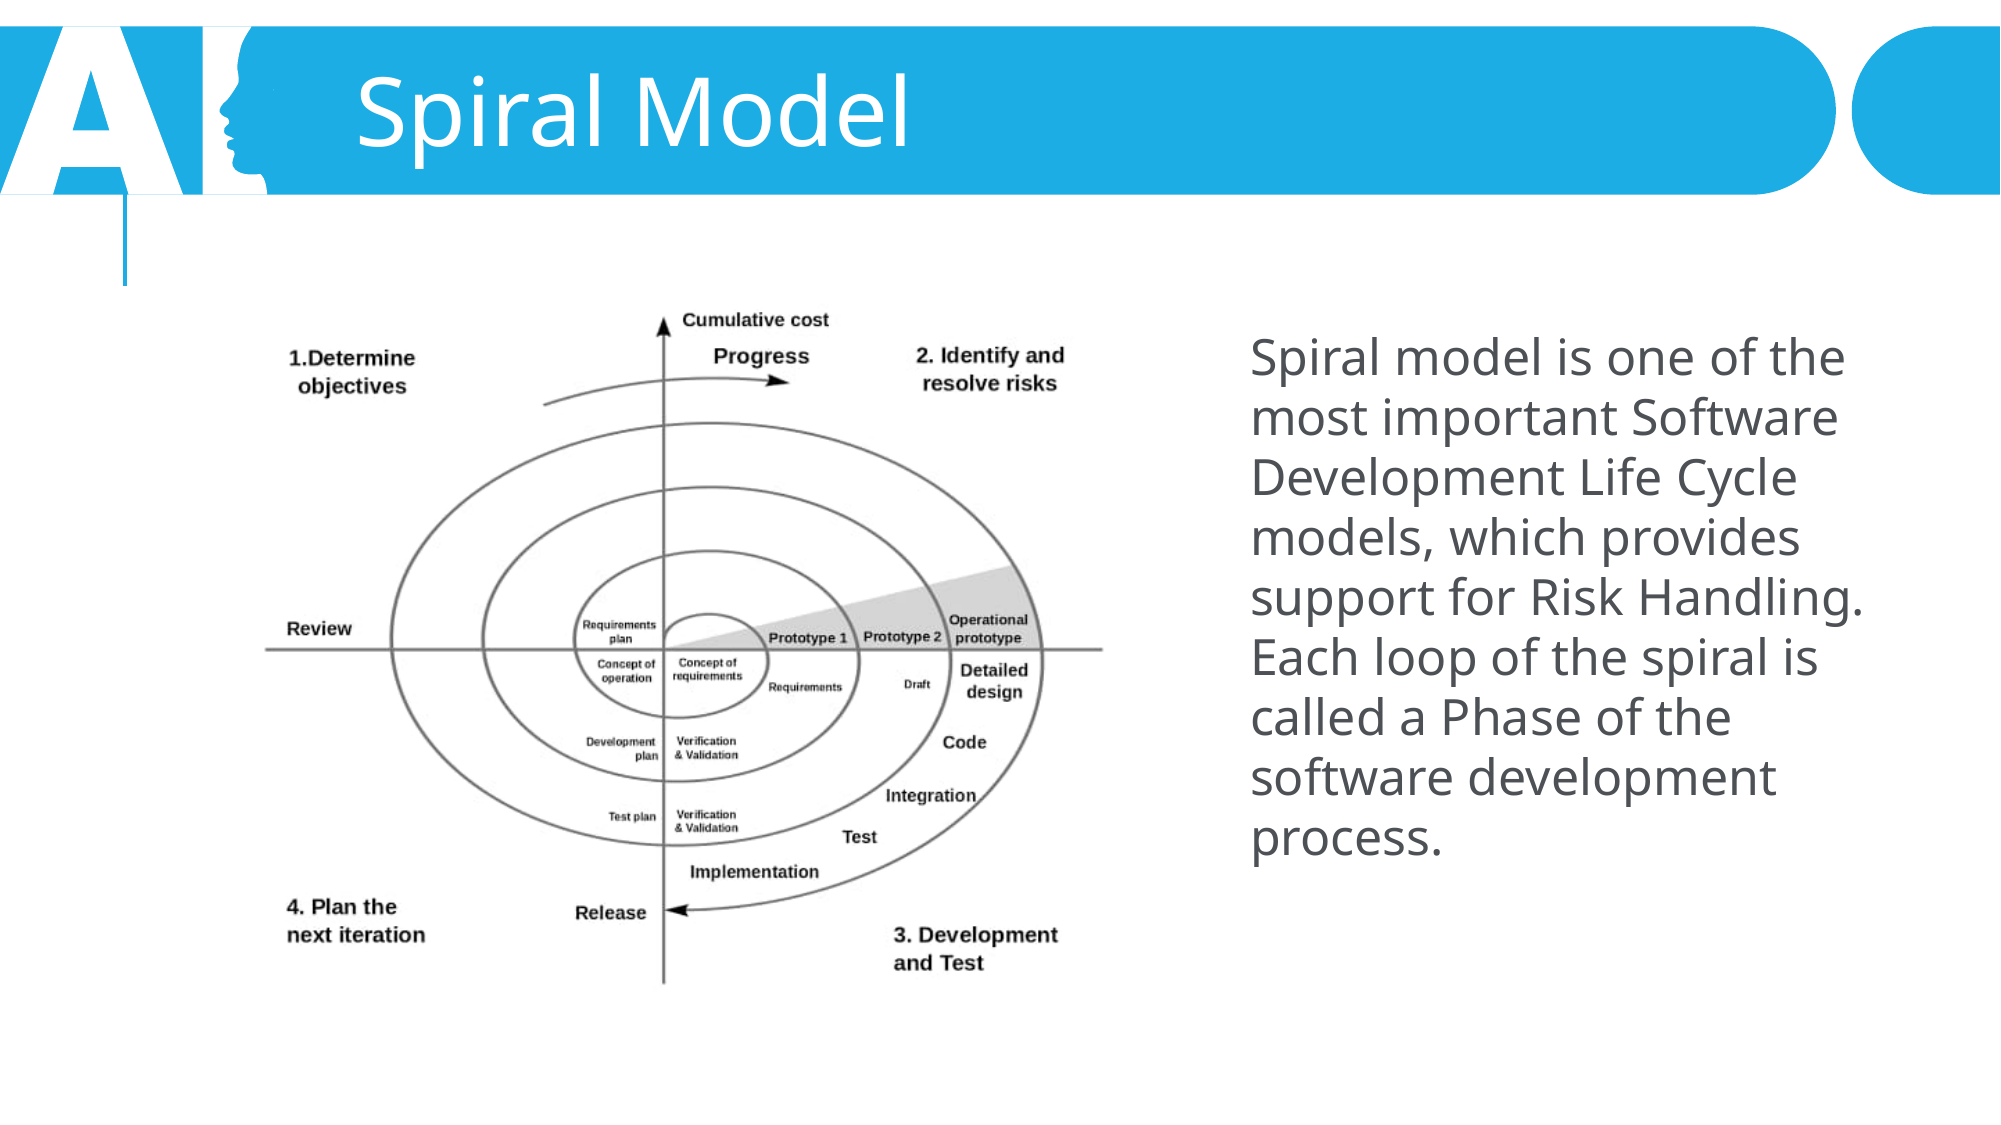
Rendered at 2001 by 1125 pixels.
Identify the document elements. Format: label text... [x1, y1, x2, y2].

text_box Spiral model is one of the most important Software Development Life Cycle models, which provides support for Risk Handling. Each loop of the spiral is called a Phase of the software development process. [1235, 318, 1932, 873]
list Spiral Model [347, 55, 1952, 175]
picture [263, 293, 1105, 994]
